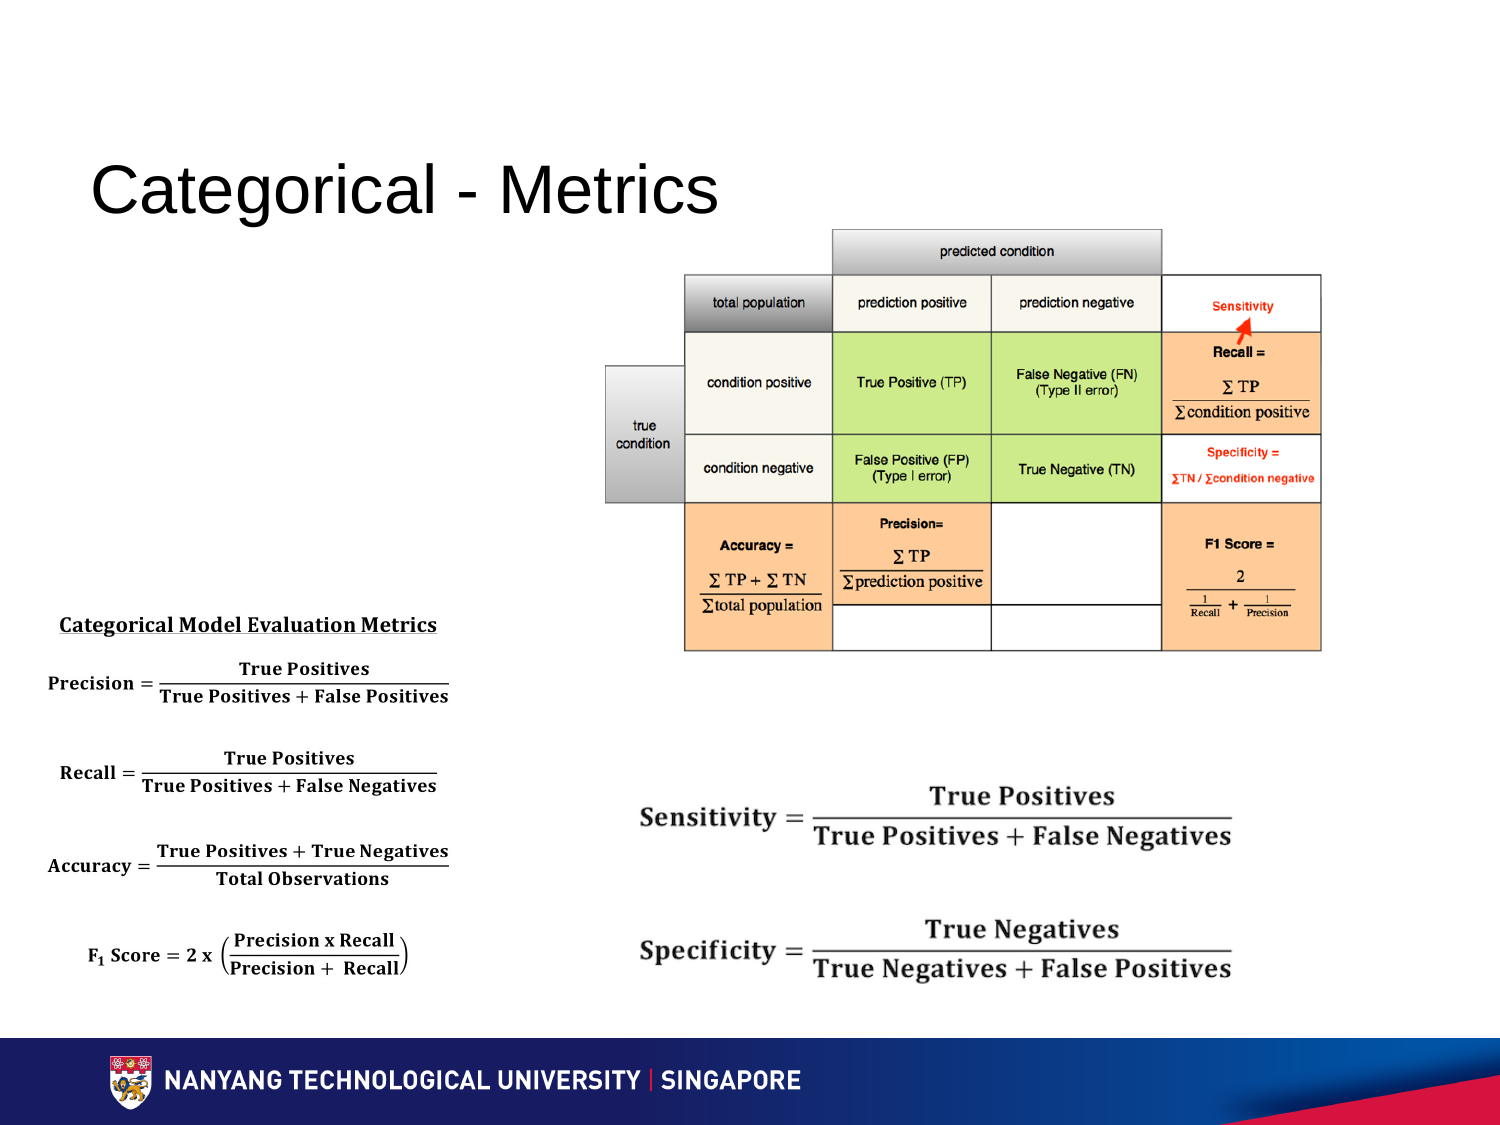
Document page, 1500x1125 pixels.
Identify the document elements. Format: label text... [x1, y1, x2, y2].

title Categorical - Metrics [75, 92, 1425, 280]
picture [623, 778, 1254, 999]
picture [605, 229, 1322, 652]
picture [40, 601, 461, 984]
picture [0, 1038, 1500, 1125]
